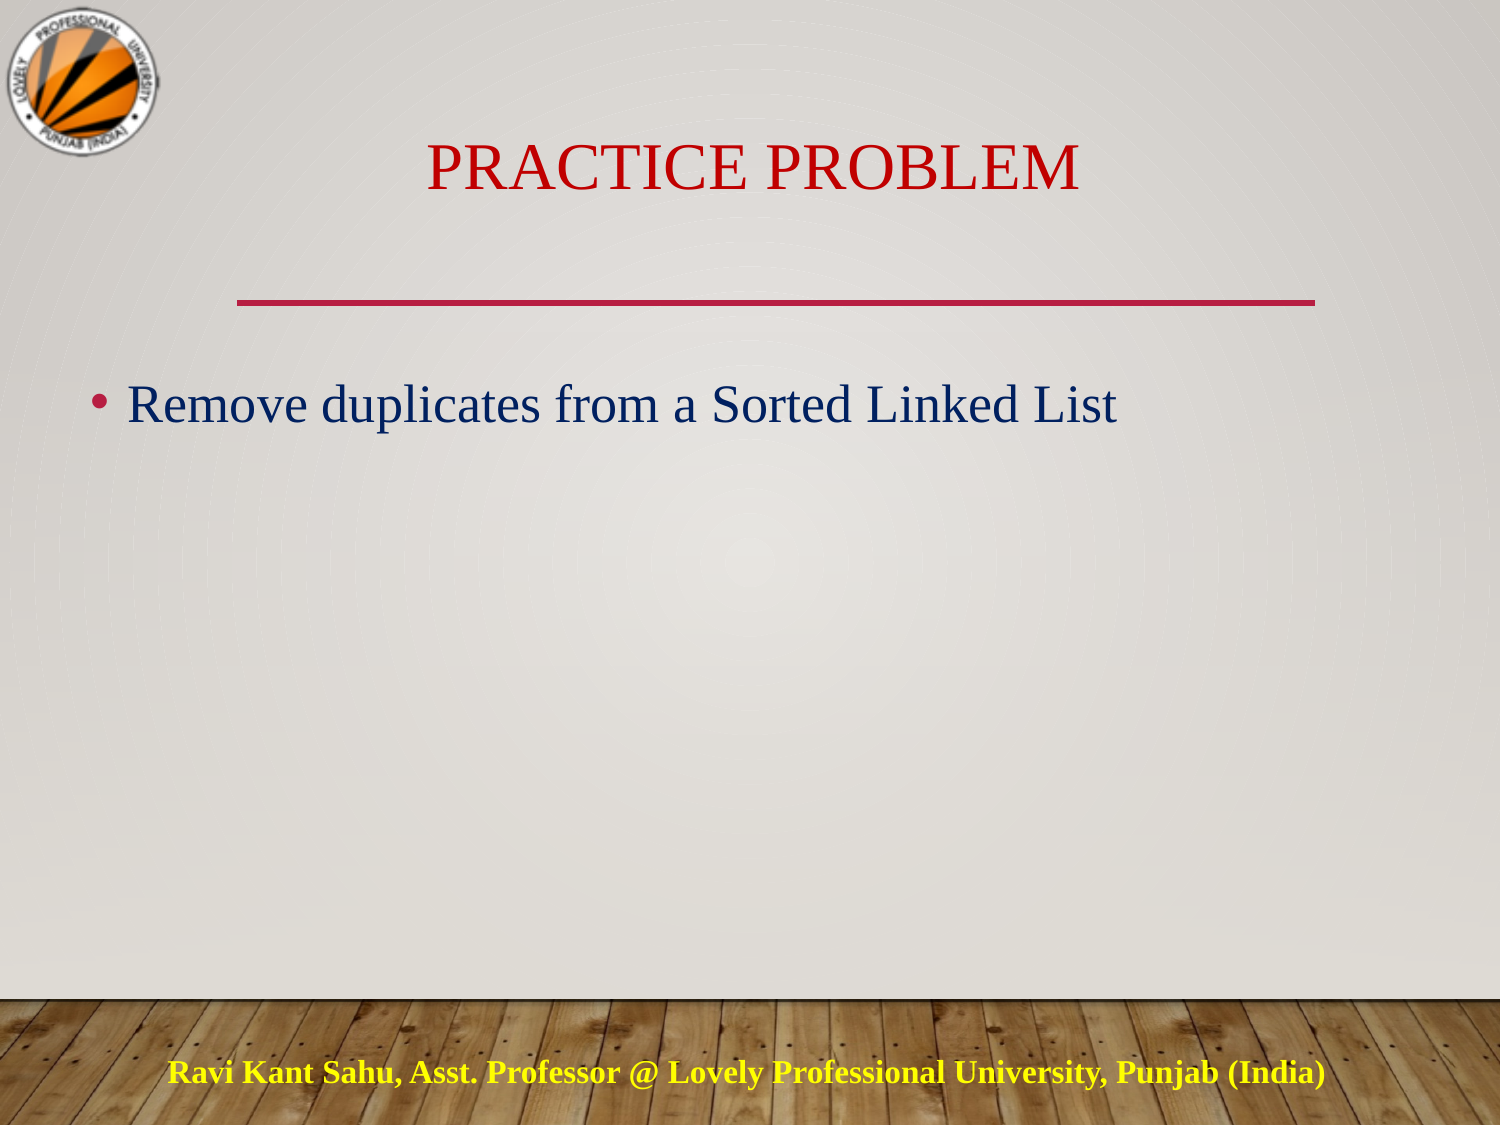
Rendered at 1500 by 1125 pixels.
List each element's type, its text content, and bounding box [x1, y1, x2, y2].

footer Ravi Kant Sahu, Asst. Professor @ Lovely Professional University, Punjab (India) [125, 1040, 1370, 1100]
list Remove duplicates from a Sorted Linked List [75, 162, 1450, 1025]
picture [0, 0, 163, 163]
picture [0, 999, 1500, 1125]
title Practice problem [163, 125, 1425, 162]
